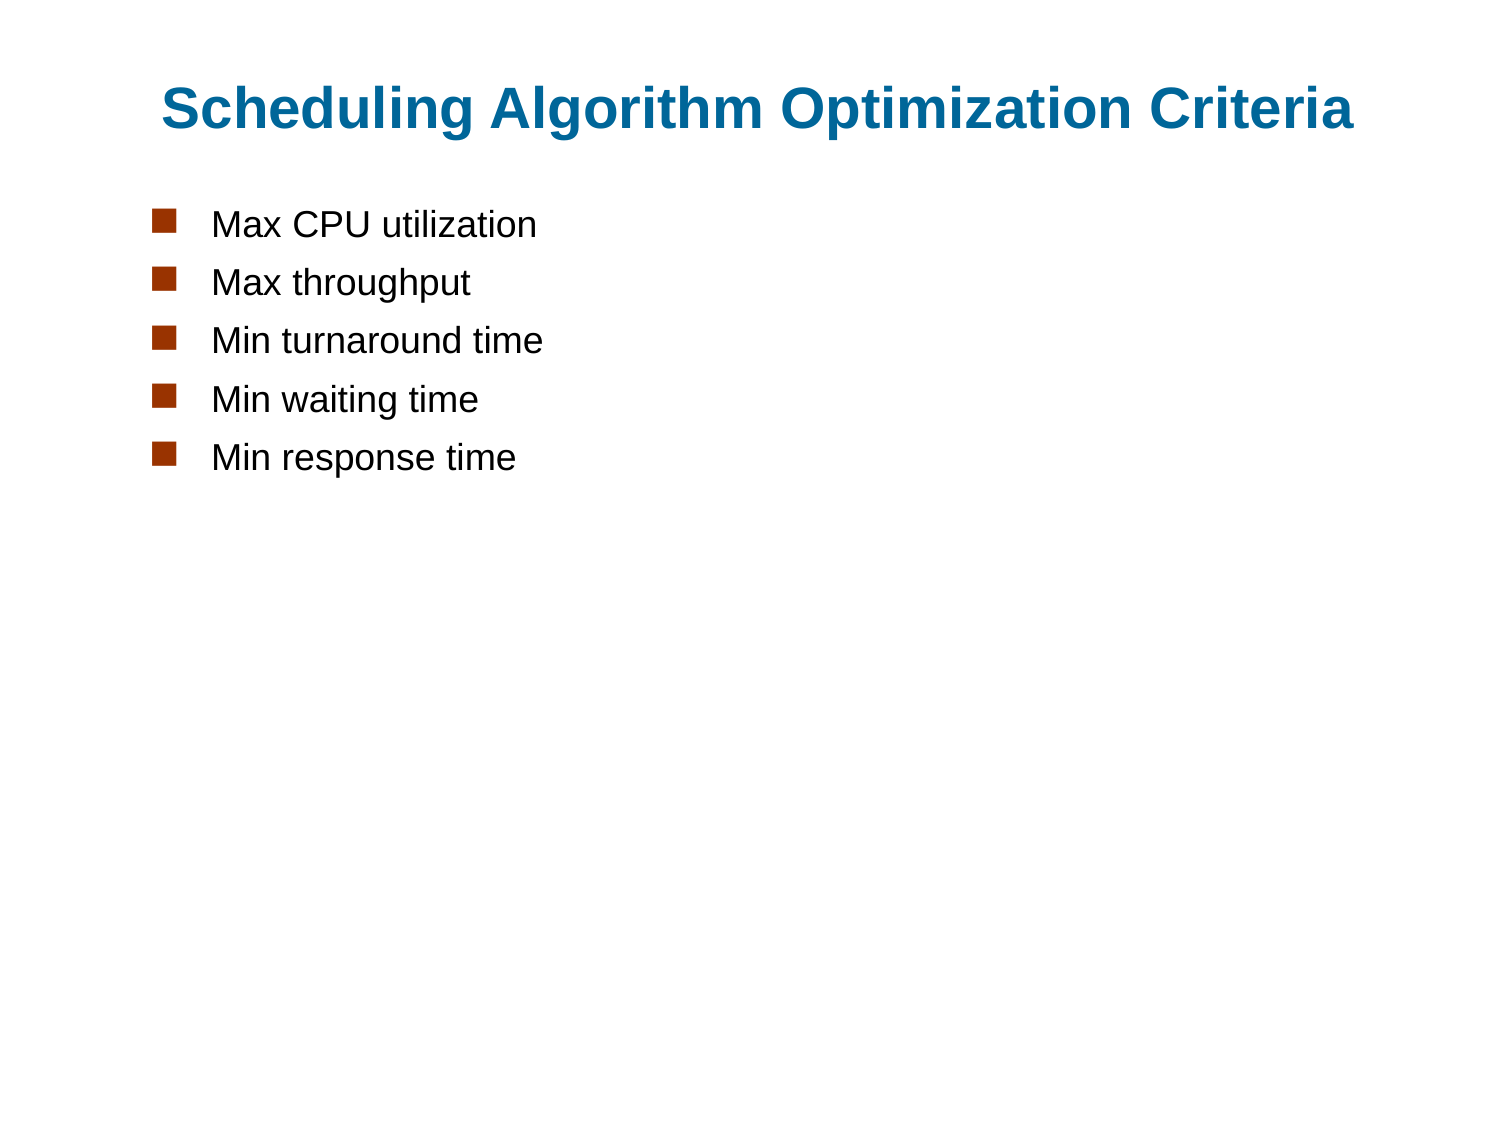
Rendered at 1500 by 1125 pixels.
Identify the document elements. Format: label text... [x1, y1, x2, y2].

list Max CPU utilization Max throughput Min turnaround time Min waiting time Min response time [139, 192, 1144, 929]
title Scheduling Algorithm Optimization Criteria [141, 52, 1375, 148]
